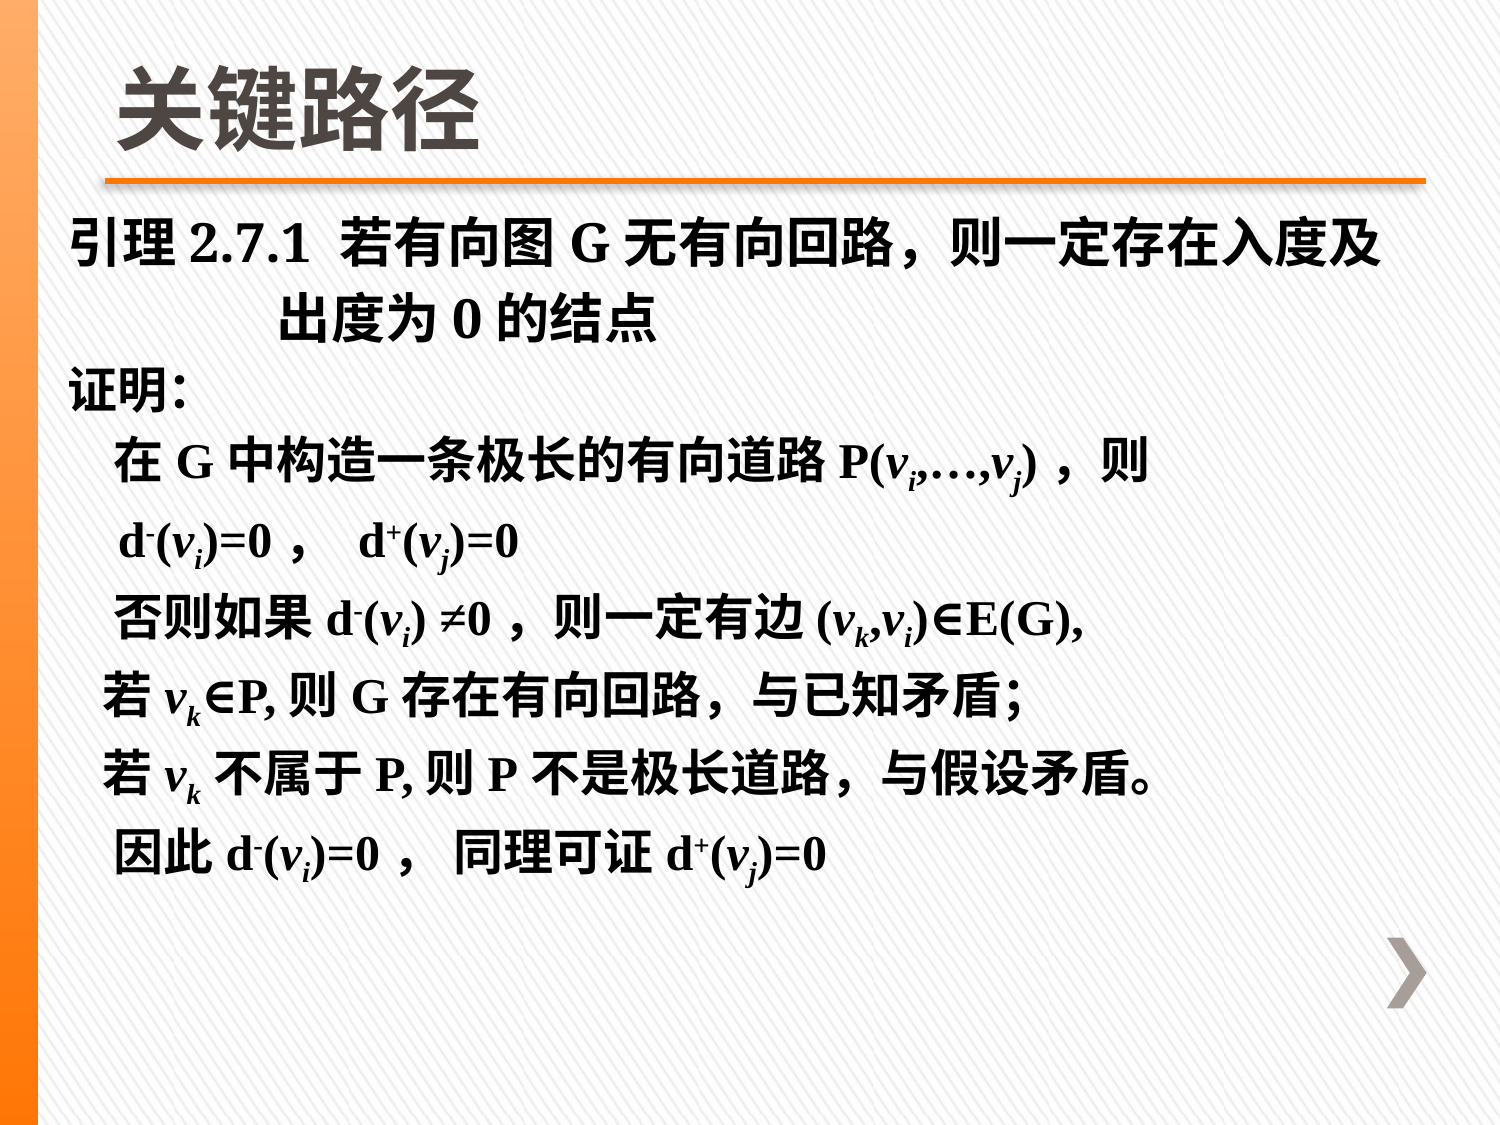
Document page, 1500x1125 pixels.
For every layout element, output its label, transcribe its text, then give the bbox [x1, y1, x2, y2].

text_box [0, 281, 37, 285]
text_box 引理2.7.1 若有向图G无有向回路，则一定存在入度及 出度为0的结点 证明： 在G中构造一条极长的有向道路P(vi,…,vj)，则 d-(vi)=0， d+(vj)=0 否则如果d-(vi) ≠0，则一定有边(vk,vi)∈E(G), 若vk∈P,则G存在有向回路，与已知矛盾； 若vk不属于P,则P不是极长道路，与假设矛盾。 因此d-(vi)=0， 同理可证d+(vj)=0 [53, 200, 1500, 1036]
title 关键路径 [99, 0, 1422, 170]
